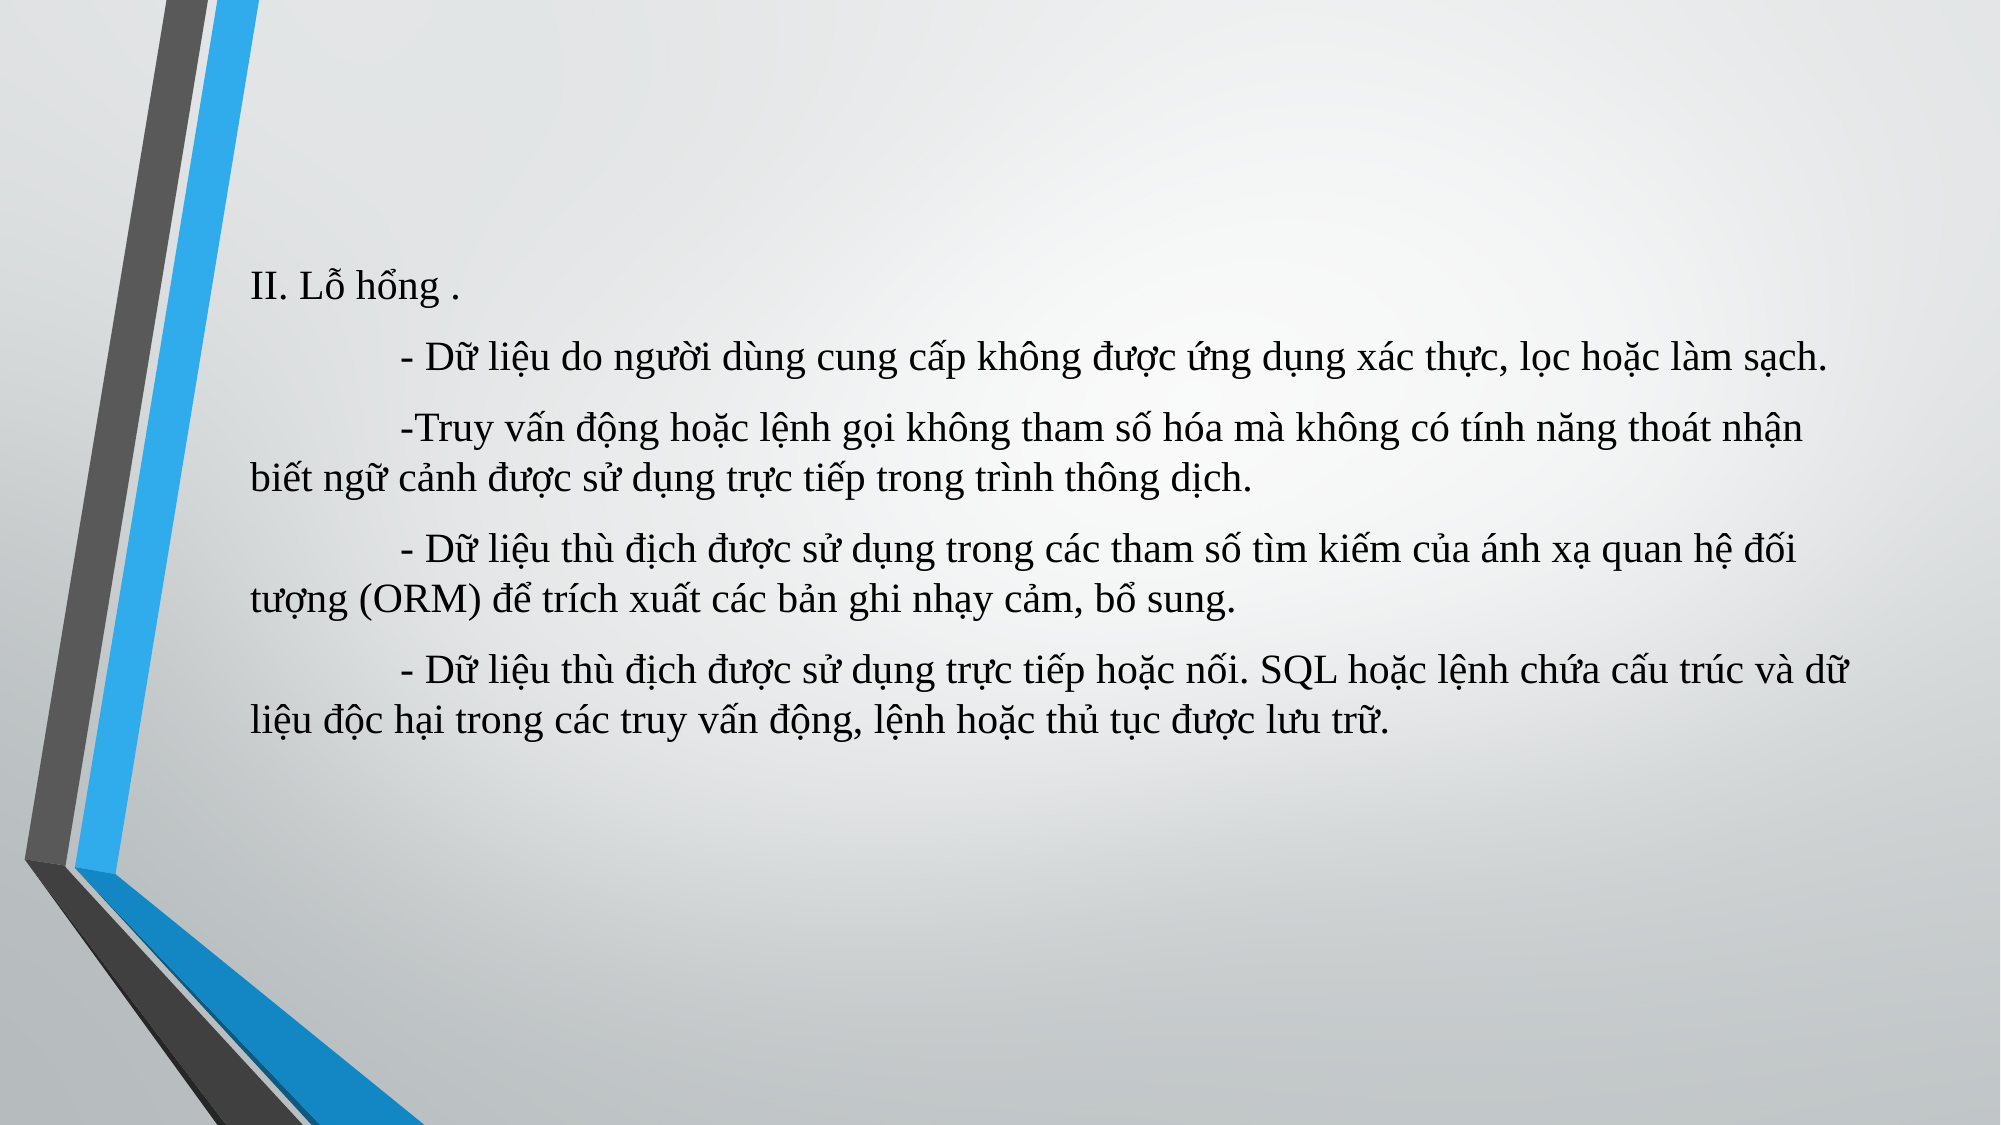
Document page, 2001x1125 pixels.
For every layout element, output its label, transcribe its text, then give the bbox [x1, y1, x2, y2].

list II. Lỗ hổng . - Dữ liệu do người dùng cung cấp không được ứng dụng xác thực, lọc hoặc làm sạch. -Truy vấn động hoặc lệnh gọi không tham số hóa mà không có tính năng thoát nhận biết ngữ cảnh được sử dụng trực tiếp trong trình thông dịch. - Dữ liệu thù địch được sử dụng trong các tham số tìm kiếm của ánh xạ quan hệ đối tượng (ORM) để trích xuất các bản ghi nhạy cảm, bổ sung. - Dữ liệu thù địch được sử dụng trực tiếp hoặc nối. SQL hoặc lệnh chứa cấu trúc và dữ liệu độc hại trong các truy vấn động, lệnh hoặc thủ tục được lưu trữ. [235, 207, 1879, 876]
